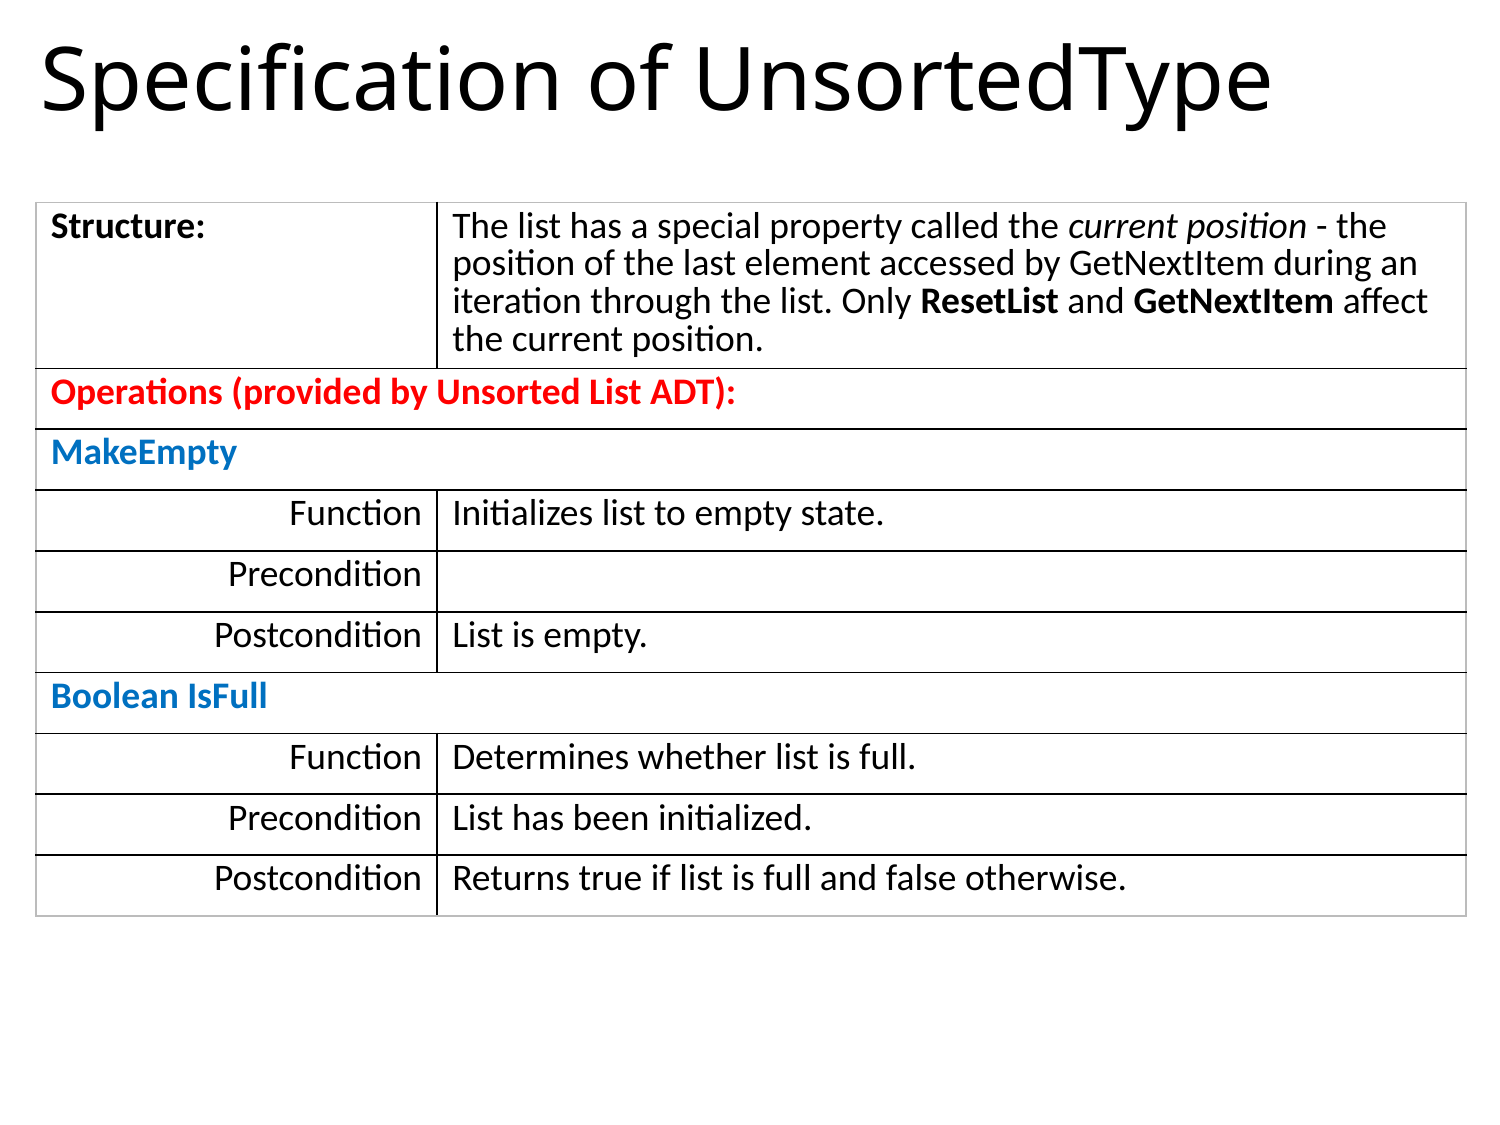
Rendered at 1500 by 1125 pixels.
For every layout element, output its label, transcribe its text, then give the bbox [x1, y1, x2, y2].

table_cell Initializes list to empty state. [438, 491, 1465, 550]
table_cell Operations (provided by Unsorted List ADT): [37, 369, 1465, 428]
table_cell Function [37, 734, 436, 793]
table_cell MakeEmpty [37, 430, 1465, 489]
table_cell Function [37, 491, 436, 550]
table_cell [438, 552, 1465, 611]
table_cell List is empty. [438, 613, 1465, 672]
table_cell Postcondition [37, 856, 436, 915]
table_header The list has a special property called the current position - the position of the last element accessed by GetNextItem during an iteration through the list. Only ResetList and GetNextItem affect the current position. [438, 203, 1465, 368]
table_cell Boolean IsFull [37, 673, 1465, 733]
table_cell Precondition [37, 552, 436, 611]
table_cell List has been initialized. [438, 795, 1465, 854]
table_cell Postcondition [37, 613, 436, 672]
table_header Structure: [37, 203, 436, 368]
title Specification of UnsortedType [25, 26, 1469, 138]
table_cell Determines whether list is full. [438, 734, 1465, 793]
table_cell Returns true if list is full and false otherwise. [438, 856, 1465, 915]
table_cell Precondition [37, 795, 436, 854]
